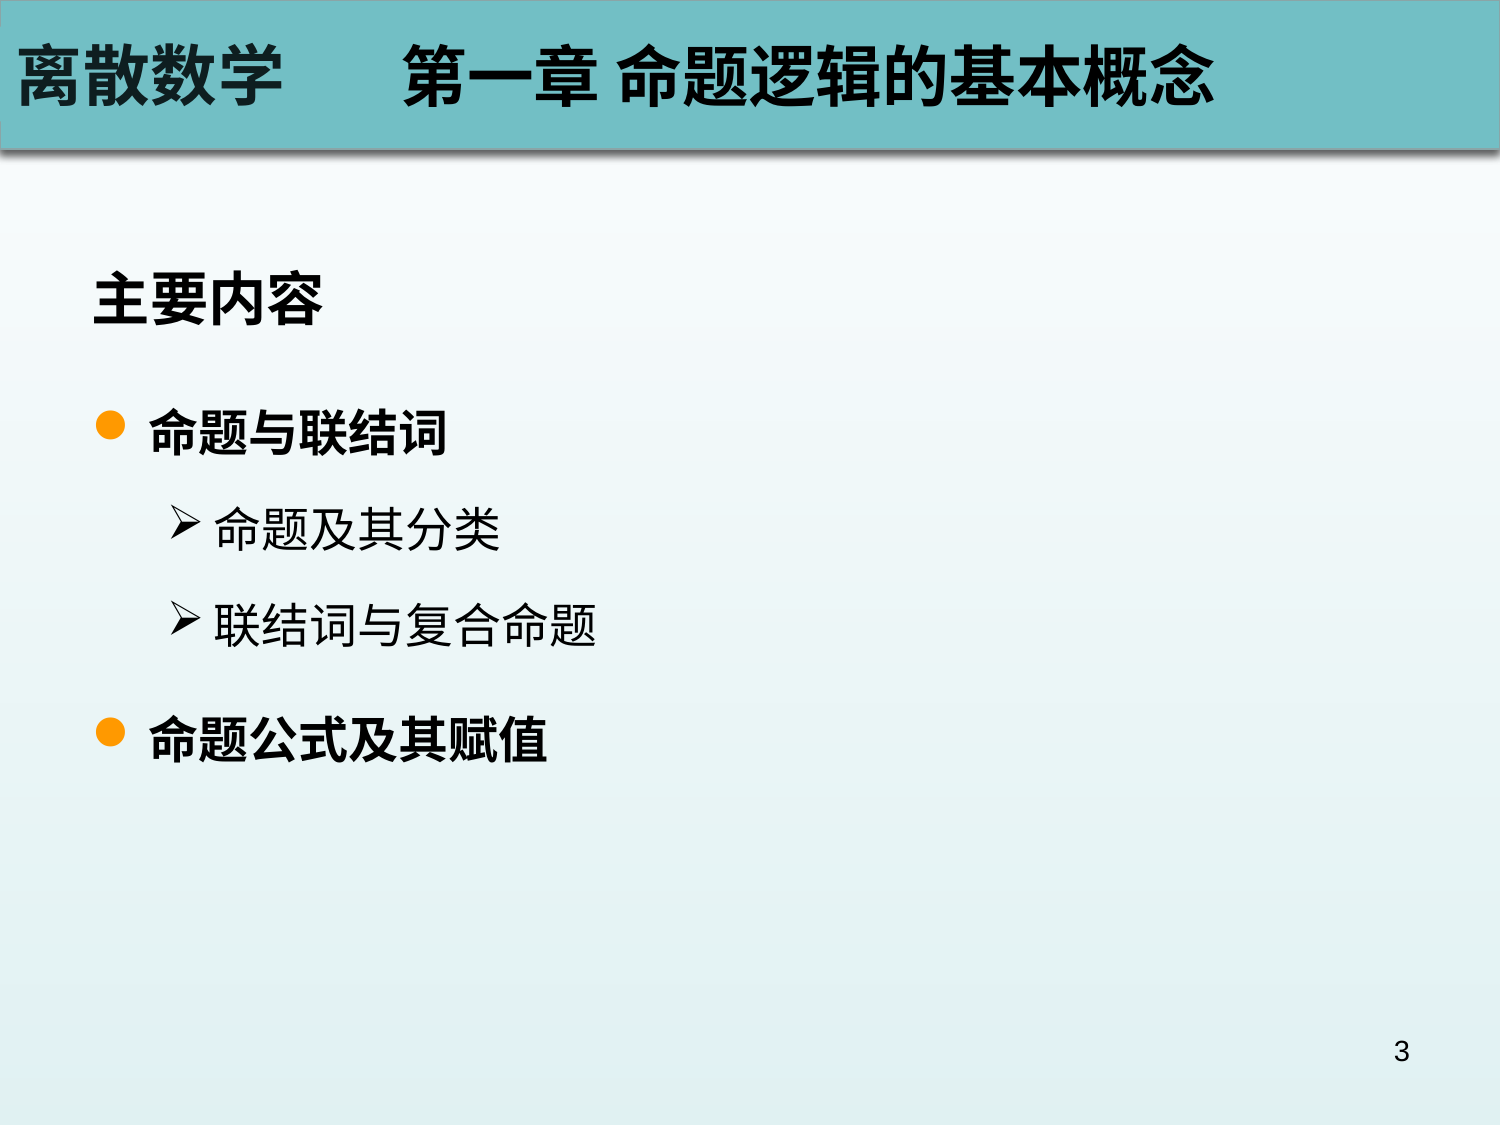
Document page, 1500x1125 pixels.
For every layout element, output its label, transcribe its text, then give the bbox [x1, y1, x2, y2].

title 第一章 命题逻辑的基本概念 [306, 40, 1311, 109]
list 主要内容 命题与联结词 命题及其分类 联结词与复合命题 命题公式及其赋值 [76, 220, 1427, 963]
slide_number 3 [1074, 1024, 1425, 1103]
